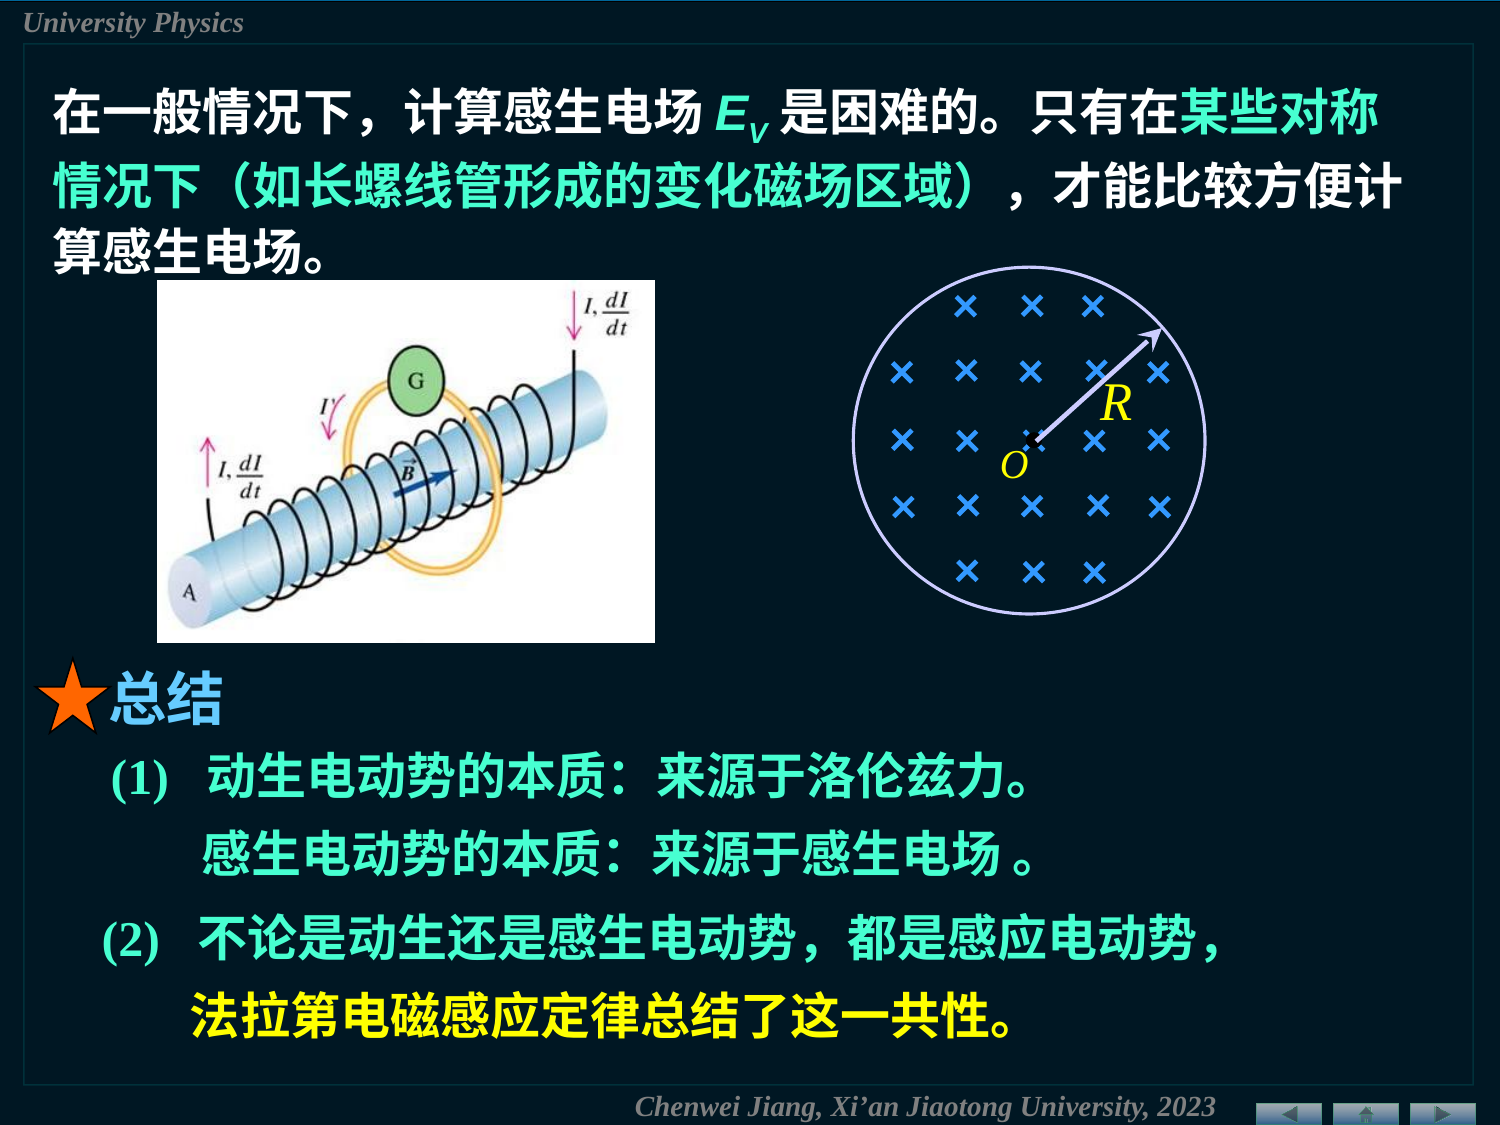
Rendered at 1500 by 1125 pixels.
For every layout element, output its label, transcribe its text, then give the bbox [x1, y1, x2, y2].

text_box (1) 动生电动势的本质：来源于洛伦兹力。 感生电动势的本质：来源于感生电场 。 [95, 736, 1174, 881]
picture [157, 280, 655, 643]
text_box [853, 266, 1206, 615]
text_box [35, 658, 111, 734]
text_box 在一般情况下，计算感生电场EV是困难的。只有在某些对称情况下（如长螺线管形成的变化磁场区域），才能比较方便计算感生电场。 [38, 66, 1444, 289]
text_box (2) 不论是动生还是感生电动势，都是感应电动势，法拉第电磁感应定律总结了这一共性。 [86, 881, 1284, 1053]
text_box 总结 [93, 654, 406, 740]
